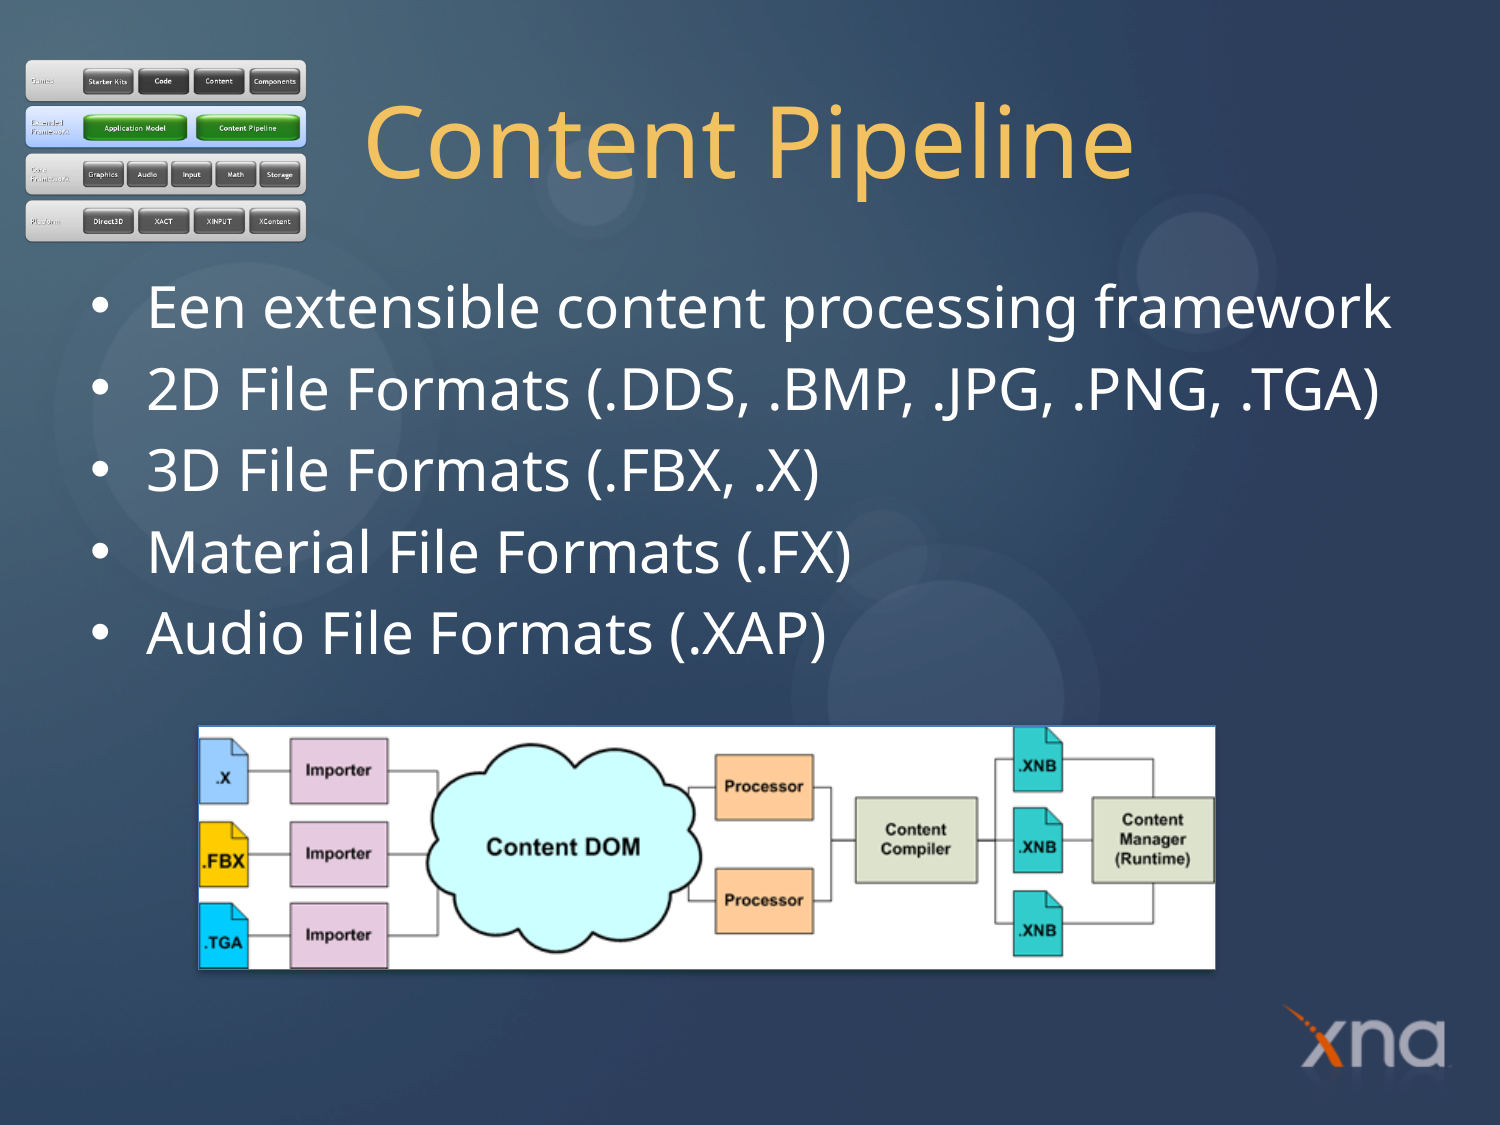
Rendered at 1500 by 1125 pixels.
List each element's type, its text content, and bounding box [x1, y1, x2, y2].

title Content Pipeline [74, 44, 1426, 233]
picture [0, 0, 1500, 1125]
list Een extensible content processing framework 2D File Formats (.DDS, .BMP, .JPG, .PNG, .TGA) 3D File Formats (.FBX, .X) Material File Formats (.FX) Audio File Formats (.XAP) [74, 262, 1426, 1006]
